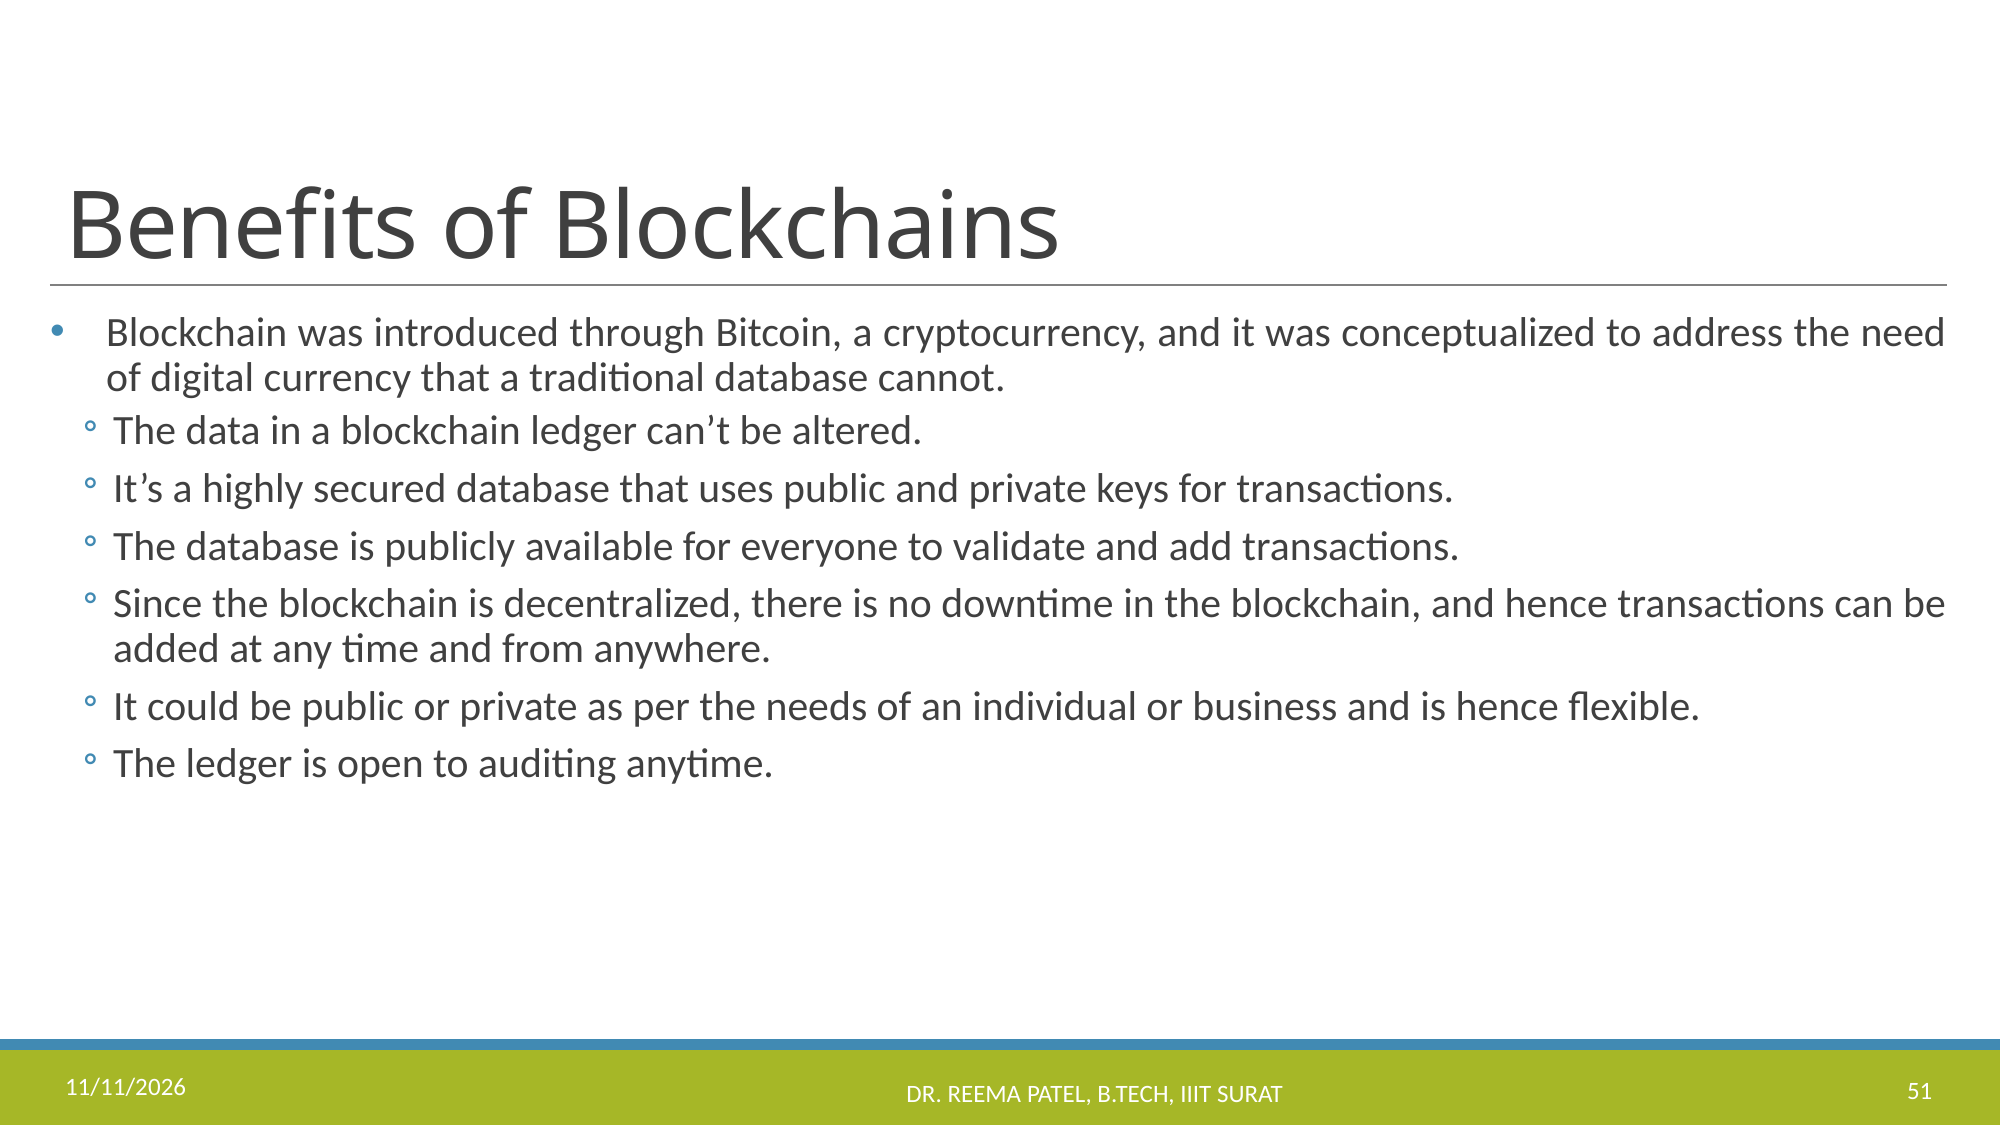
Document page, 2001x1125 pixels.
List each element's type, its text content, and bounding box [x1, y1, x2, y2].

slide_number 51 [1732, 1059, 1948, 1120]
list Blockchain was introduced through Bitcoin, a cryptocurrency, and it was conceptualized to address the need of digital currency that a traditional database cannot. The data in a blockchain ledger can’t be altered. It’s a highly secured database that uses public and private keys for transactions. The database is publicly available for everyone to validate and add transactions. Since the blockchain is decentralized, there is no downtime in the blockchain, and hence transactions can be added at any time and from anywhere. It could be public or private as per the needs of an individual or business and is hence flexible. The ledger is open to auditing anytime. [50, 302, 1948, 1003]
footer Dr. Reema Patel, B.Tech, IIIT Surat [487, 1059, 1703, 1125]
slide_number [50, 1055, 456, 1116]
title Benefits of Blockchains [50, 47, 1948, 285]
